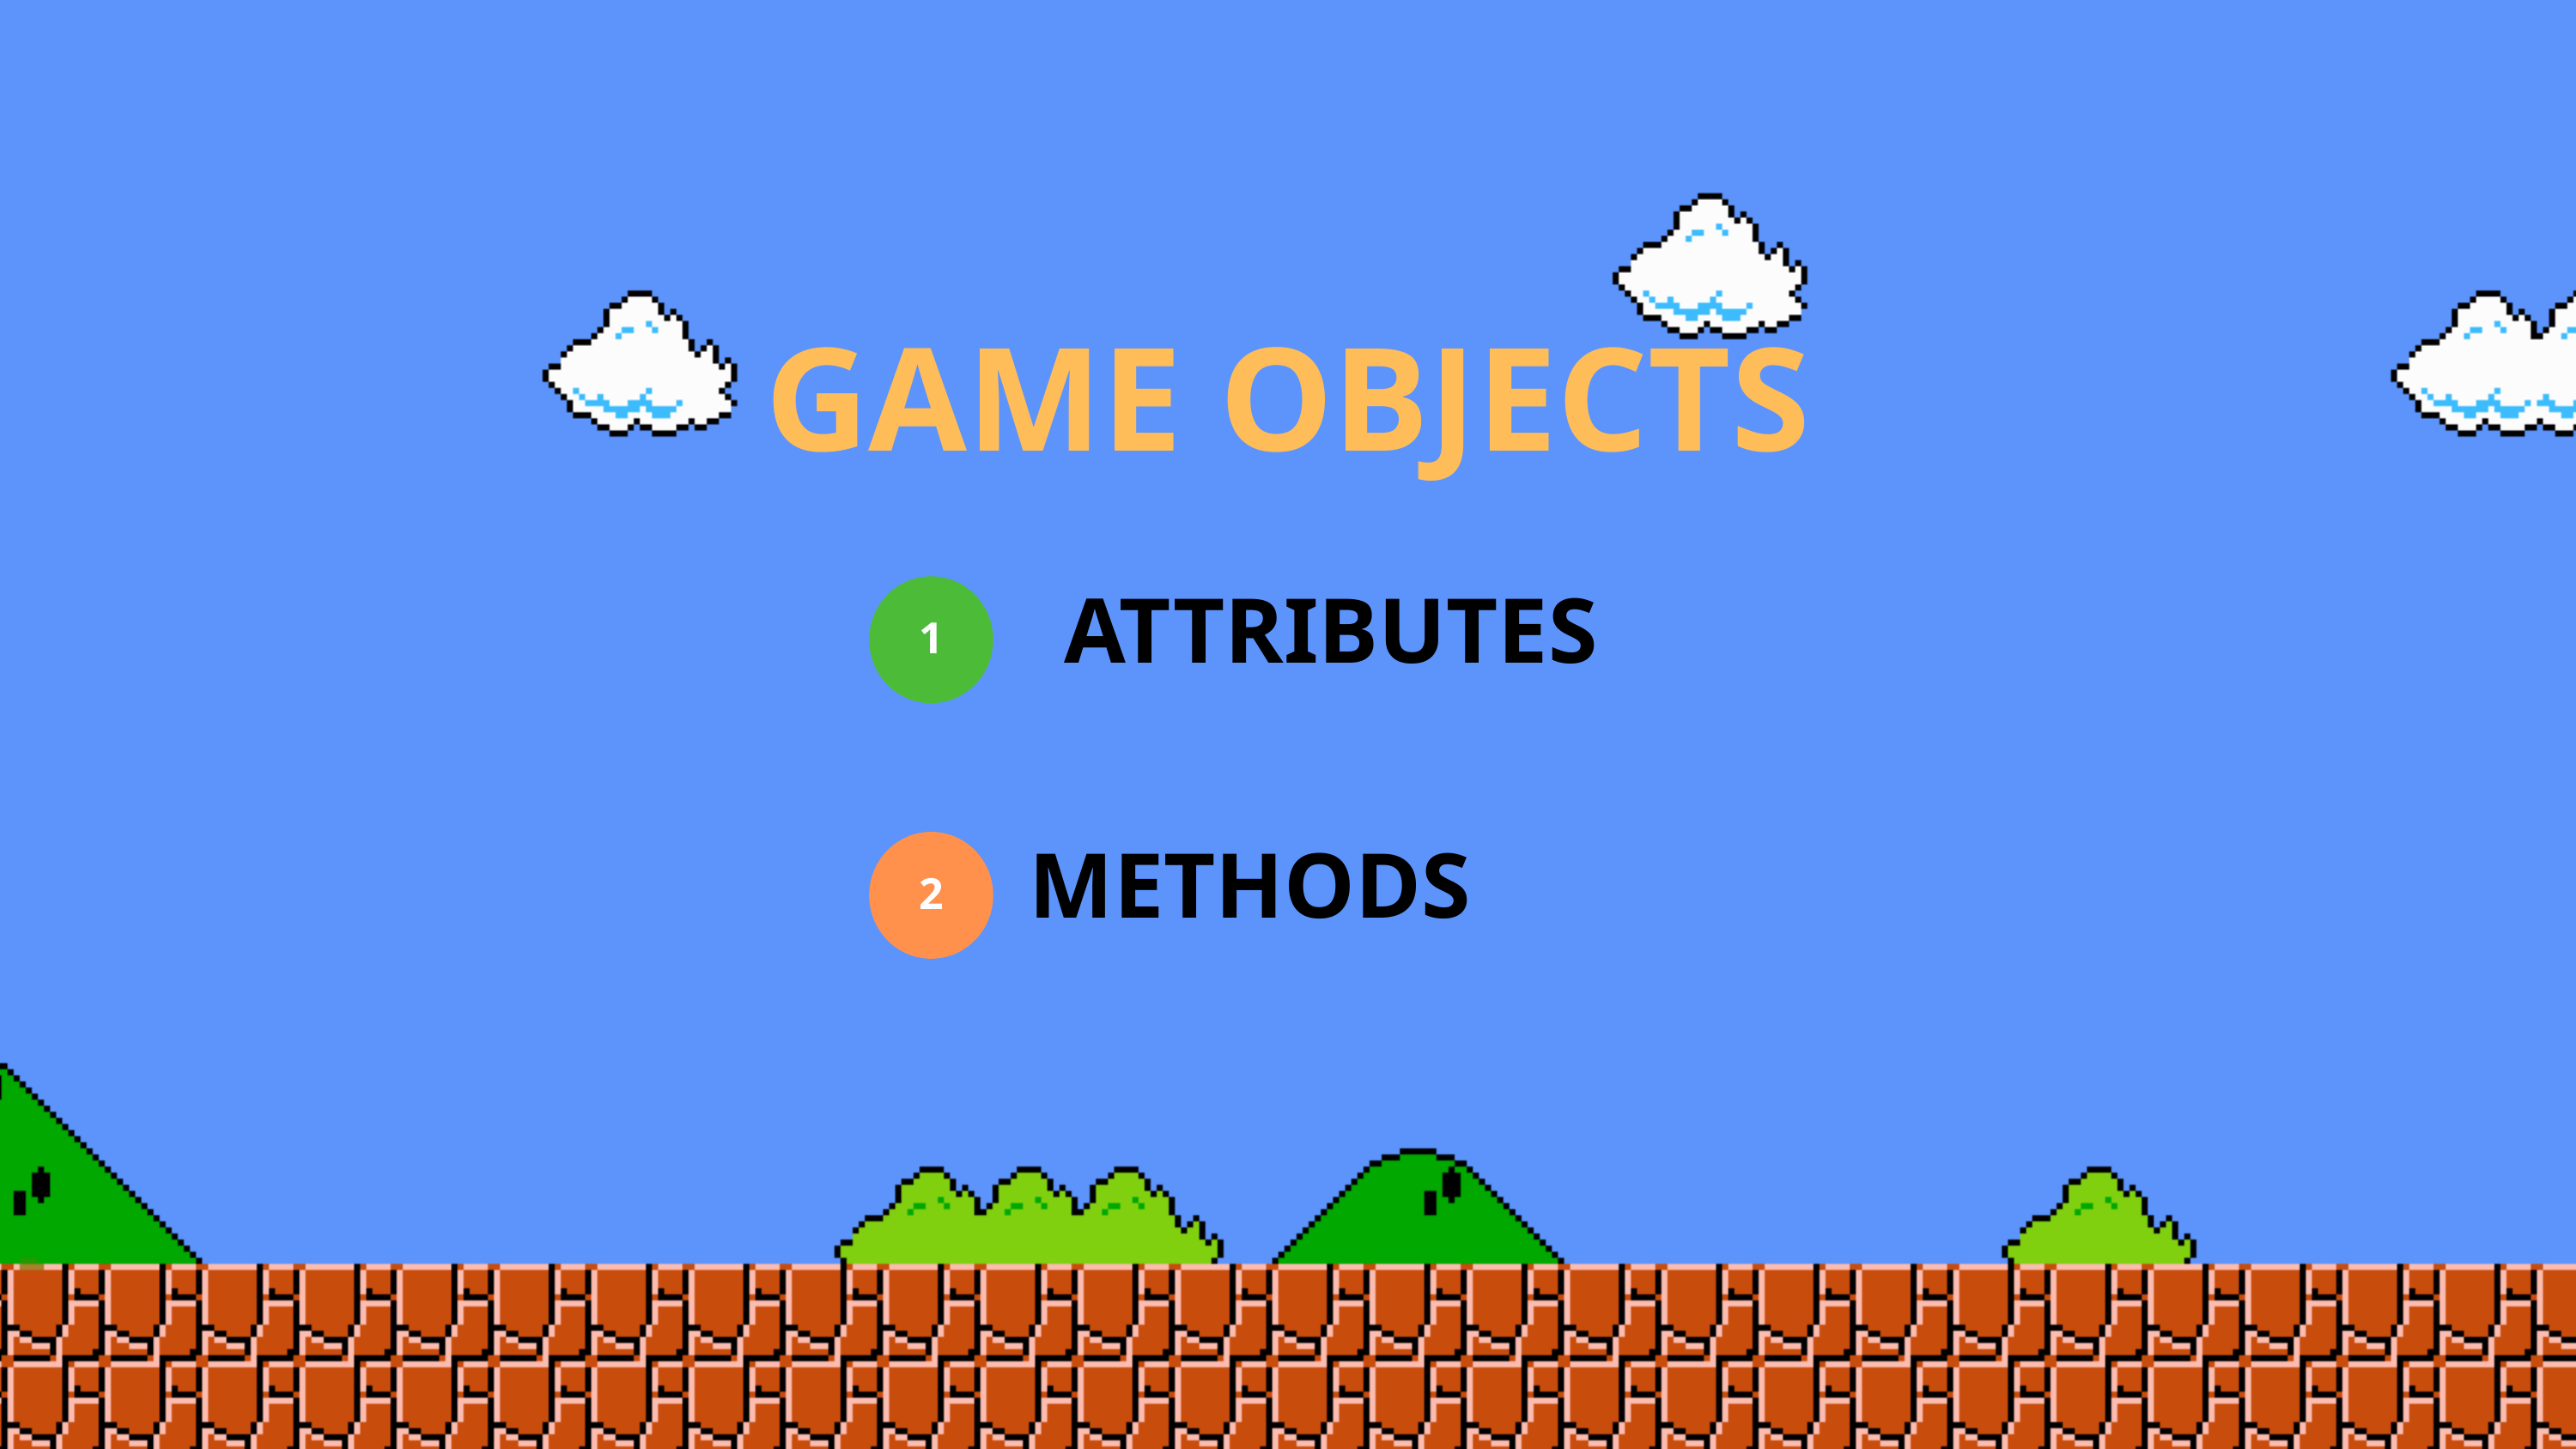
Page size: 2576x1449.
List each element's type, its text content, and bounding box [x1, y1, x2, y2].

text_box GAME OBJECTS [698, 279, 1878, 480]
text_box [868, 576, 1637, 960]
text_box [0, 0, 2576, 1449]
